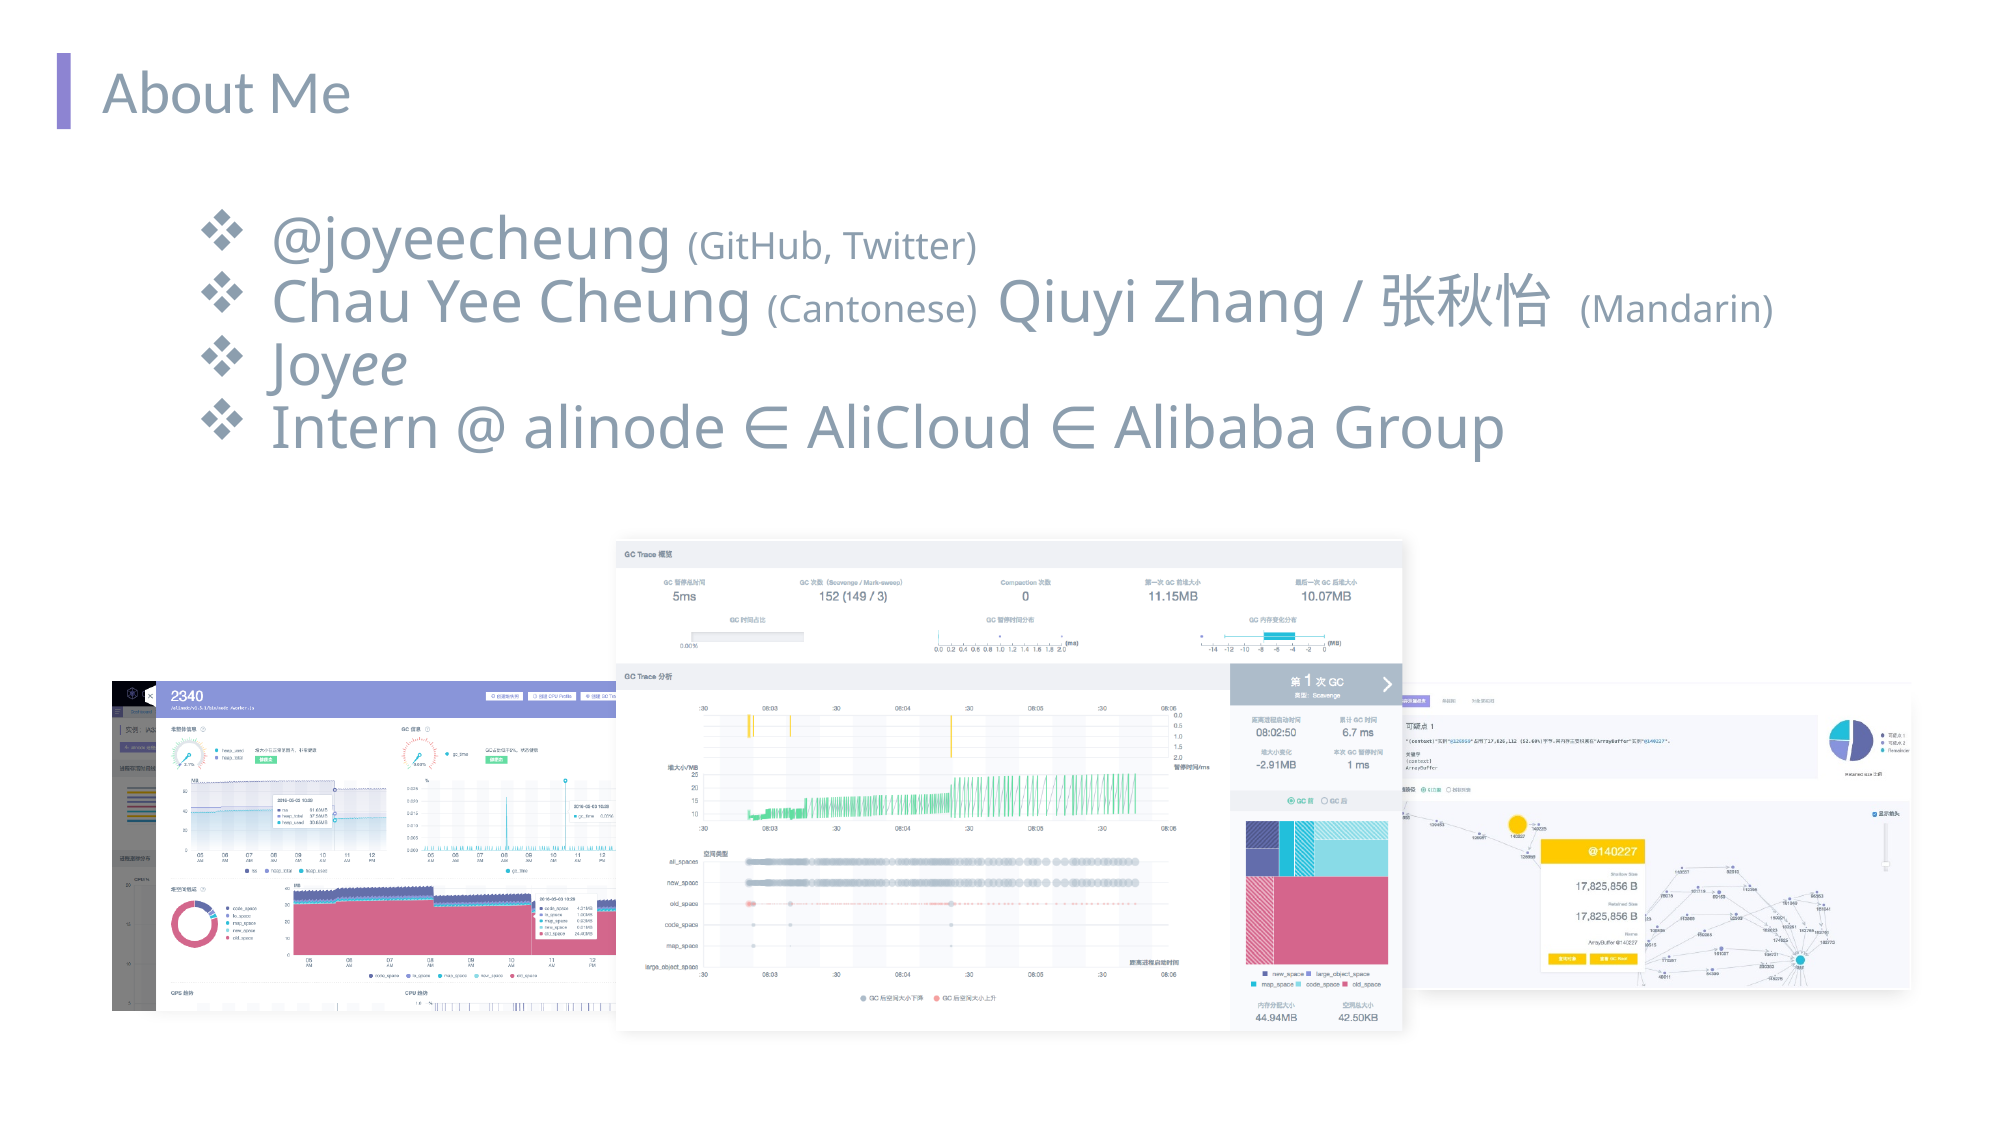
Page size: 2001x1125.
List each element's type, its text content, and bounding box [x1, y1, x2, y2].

text_box [56, 52, 72, 130]
text_box About Me [87, 53, 1588, 135]
text_box @joyeecheung (GitHub, Twitter) Chau Yee Cheung (Cantonese) Qiuyi Zhang /张秋怡 (Mandarin) Joyee Intern @ alinode ∈ AliCloud ∈ Alibaba Group [181, 245, 1877, 469]
picture [112, 539, 1912, 1031]
